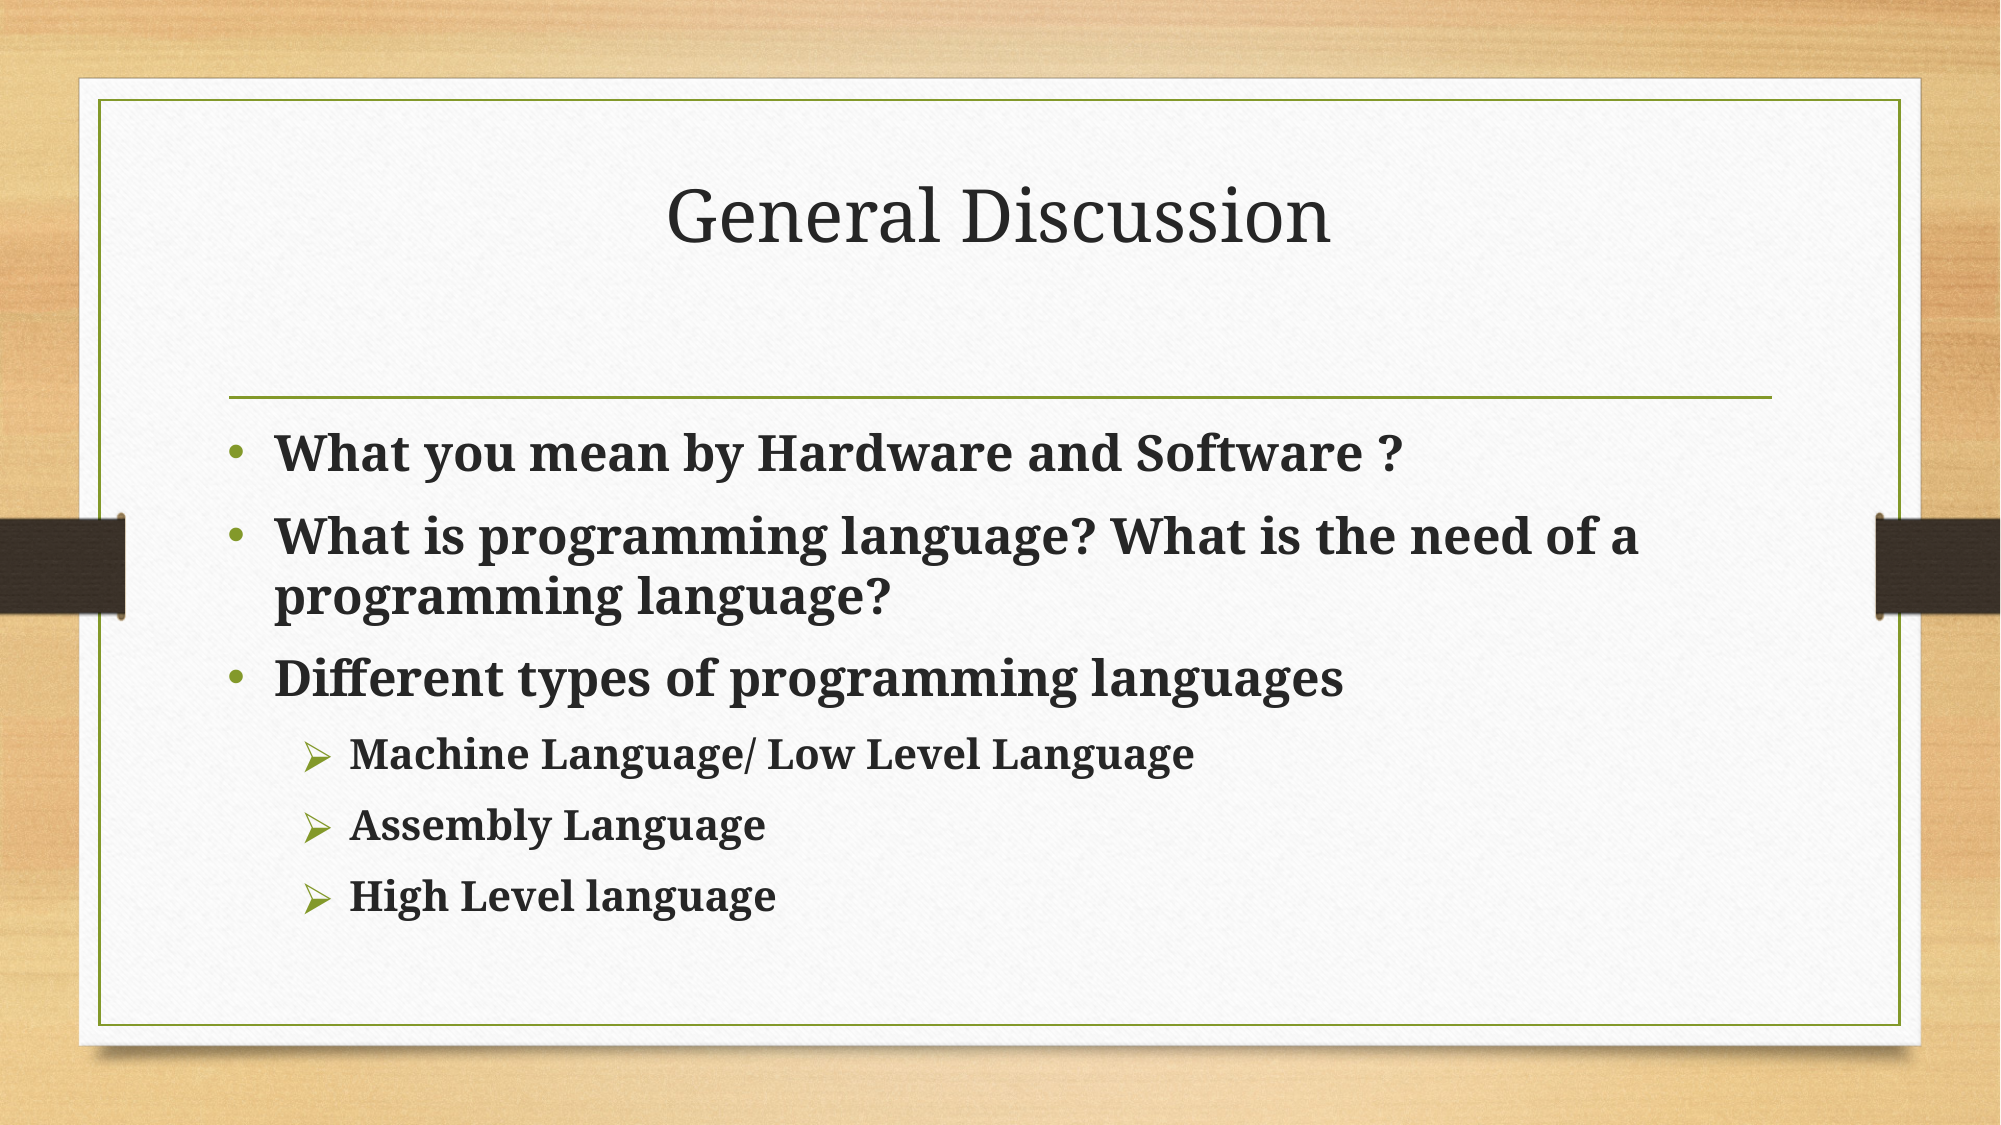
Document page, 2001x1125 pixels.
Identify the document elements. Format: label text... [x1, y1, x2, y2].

title General Discussion [212, 161, 1788, 265]
list What you mean by Hardware and Software ? What is programming language? What is the need of a programming language? Different types of programming languages Machine Language/ Low Level Language Assembly Language High Level language [212, 414, 1788, 967]
picture [0, 0, 2001, 1125]
